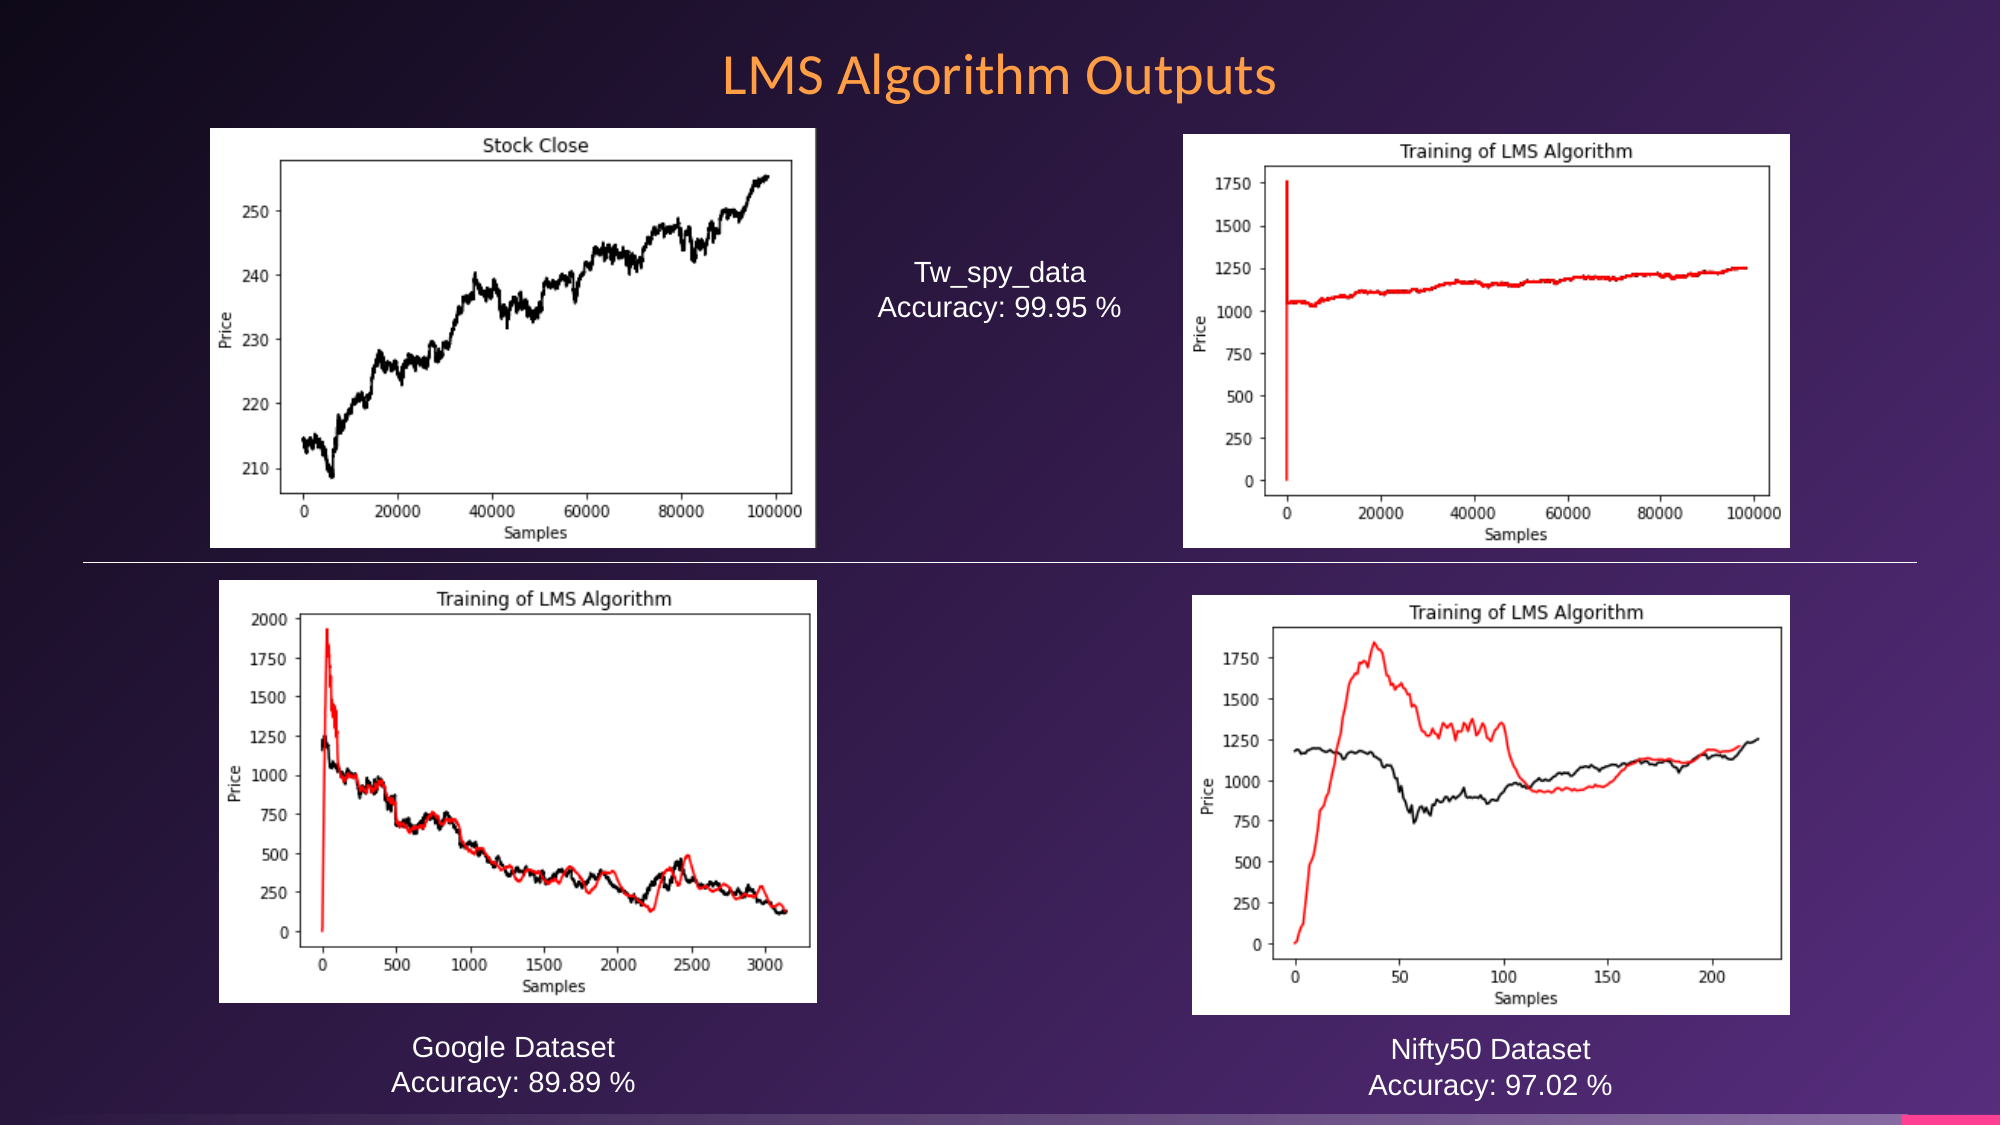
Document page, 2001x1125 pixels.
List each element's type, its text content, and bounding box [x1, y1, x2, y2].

picture [1191, 595, 1790, 1016]
picture [1182, 134, 1790, 549]
text_box Google Dataset Accuracy: 89.89 % [329, 1020, 698, 1106]
picture [210, 128, 817, 549]
text_box LMS Algorithm Outputs [708, 28, 1292, 114]
picture [219, 580, 818, 1003]
text_box Nifty50 Dataset Accuracy: 97.02 % [1306, 1023, 1675, 1109]
text_box Tw_spy_data Accuracy: 99.95 % [833, 245, 1166, 331]
